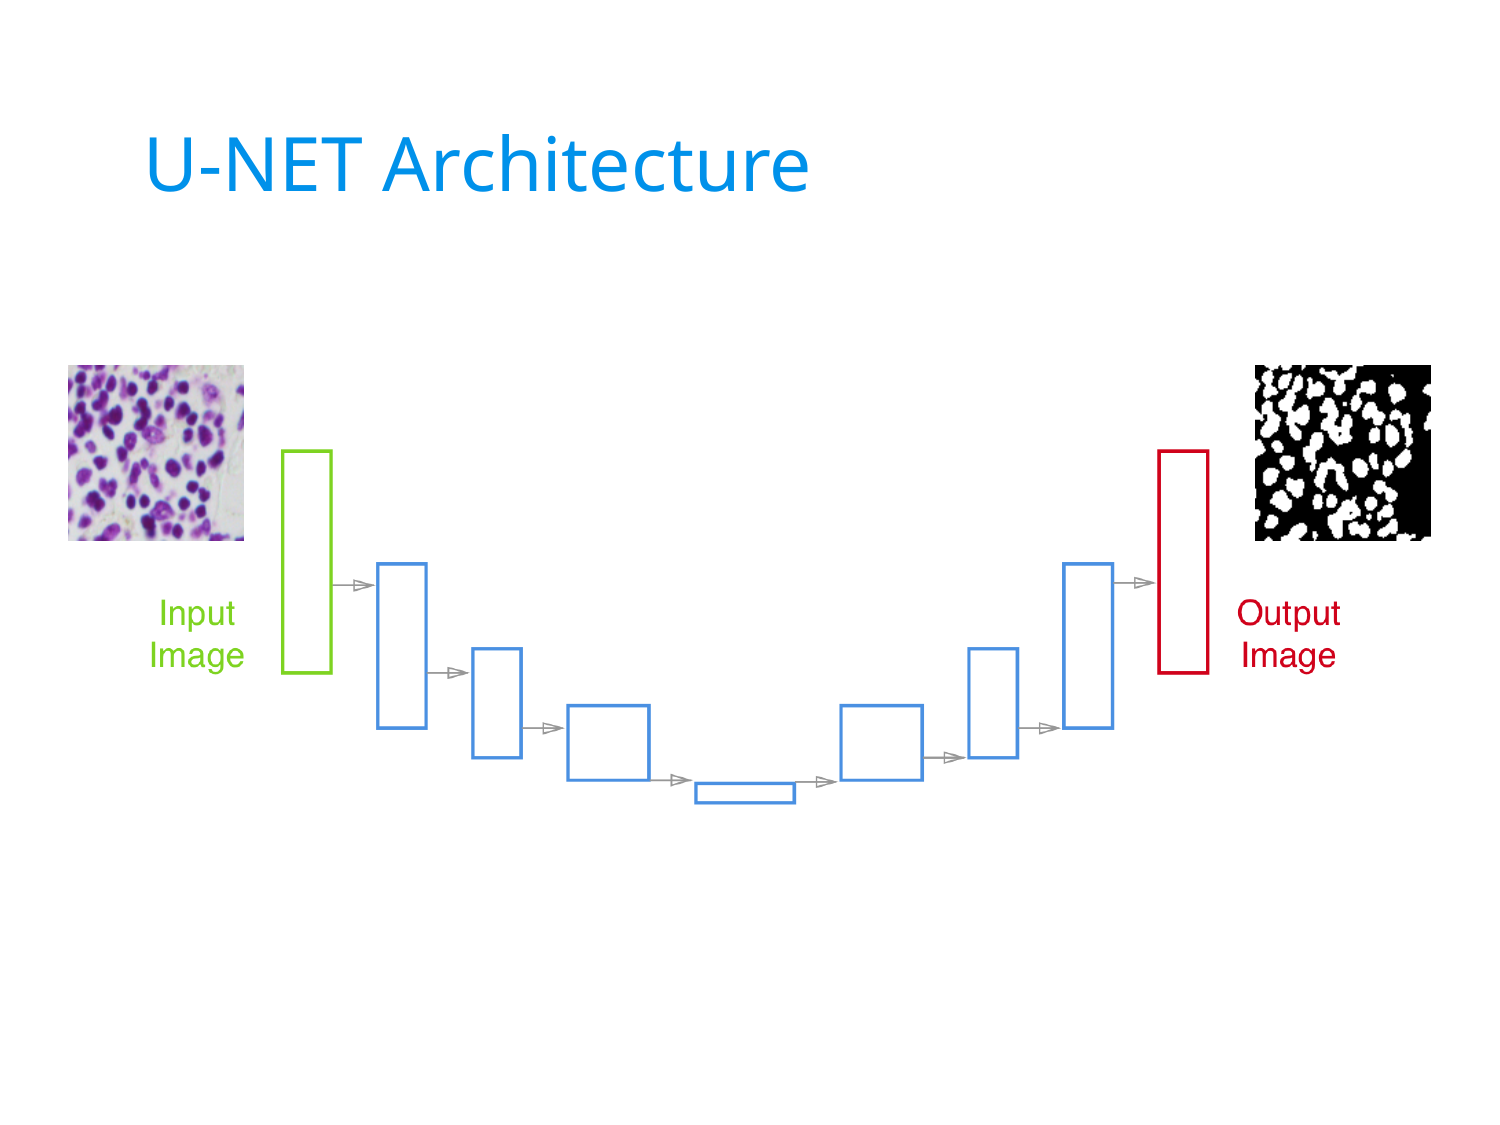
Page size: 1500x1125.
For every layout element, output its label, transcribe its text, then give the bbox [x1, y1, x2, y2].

title U-NET Architecture [128, 67, 1372, 222]
picture [67, 319, 1432, 880]
